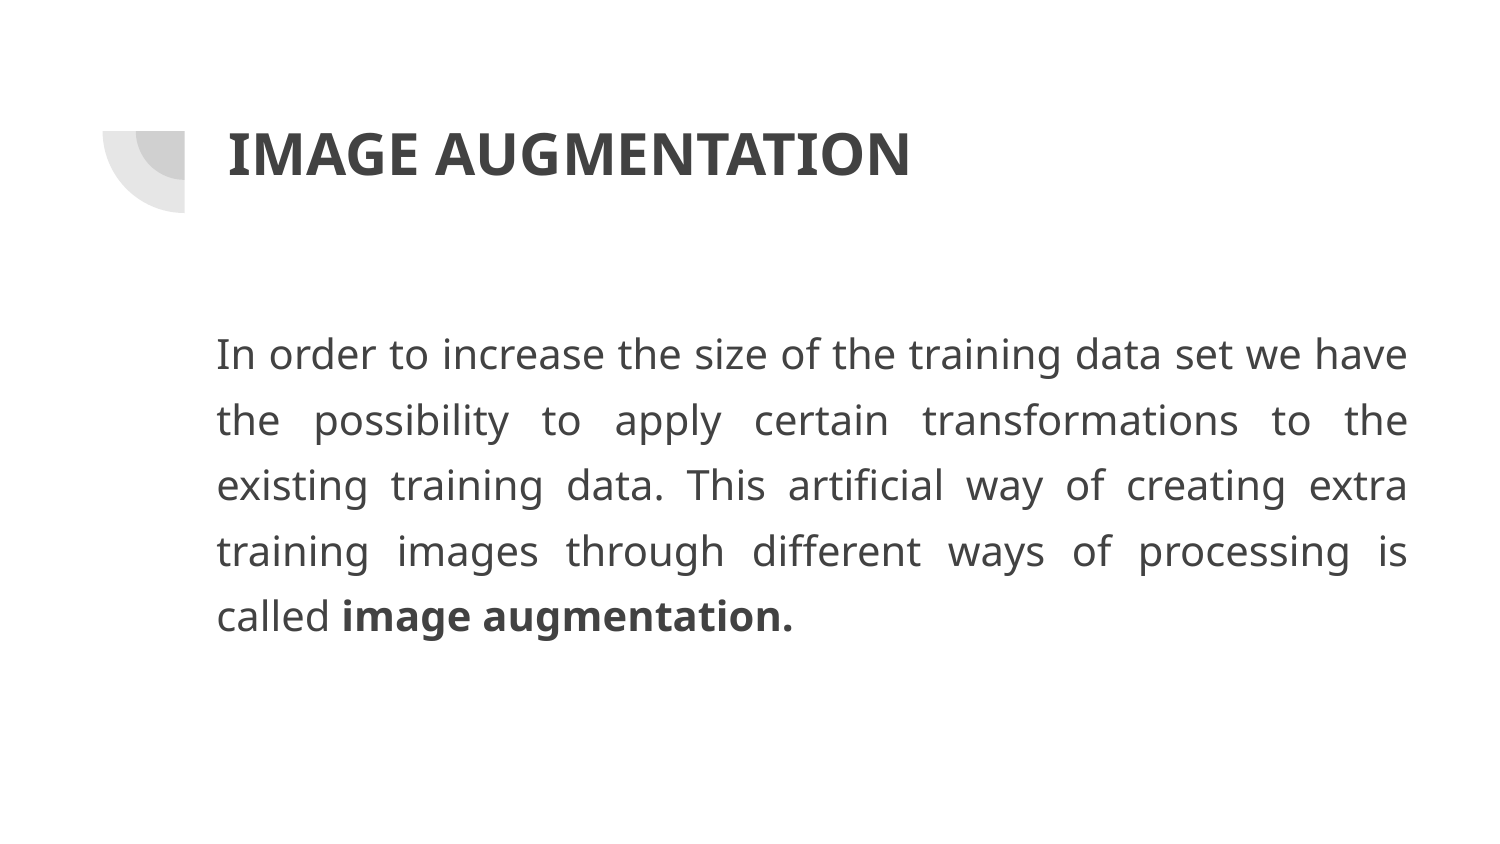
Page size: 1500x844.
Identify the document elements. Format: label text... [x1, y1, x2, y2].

list In order to increase the size of the training data set we have the possibility to apply certain transformations to the existing training data. This artificial way of creating extra training images through different ways of processing is called image augmentation. [201, 301, 1424, 719]
title IMAGE AUGMENTATION [213, 98, 1368, 263]
